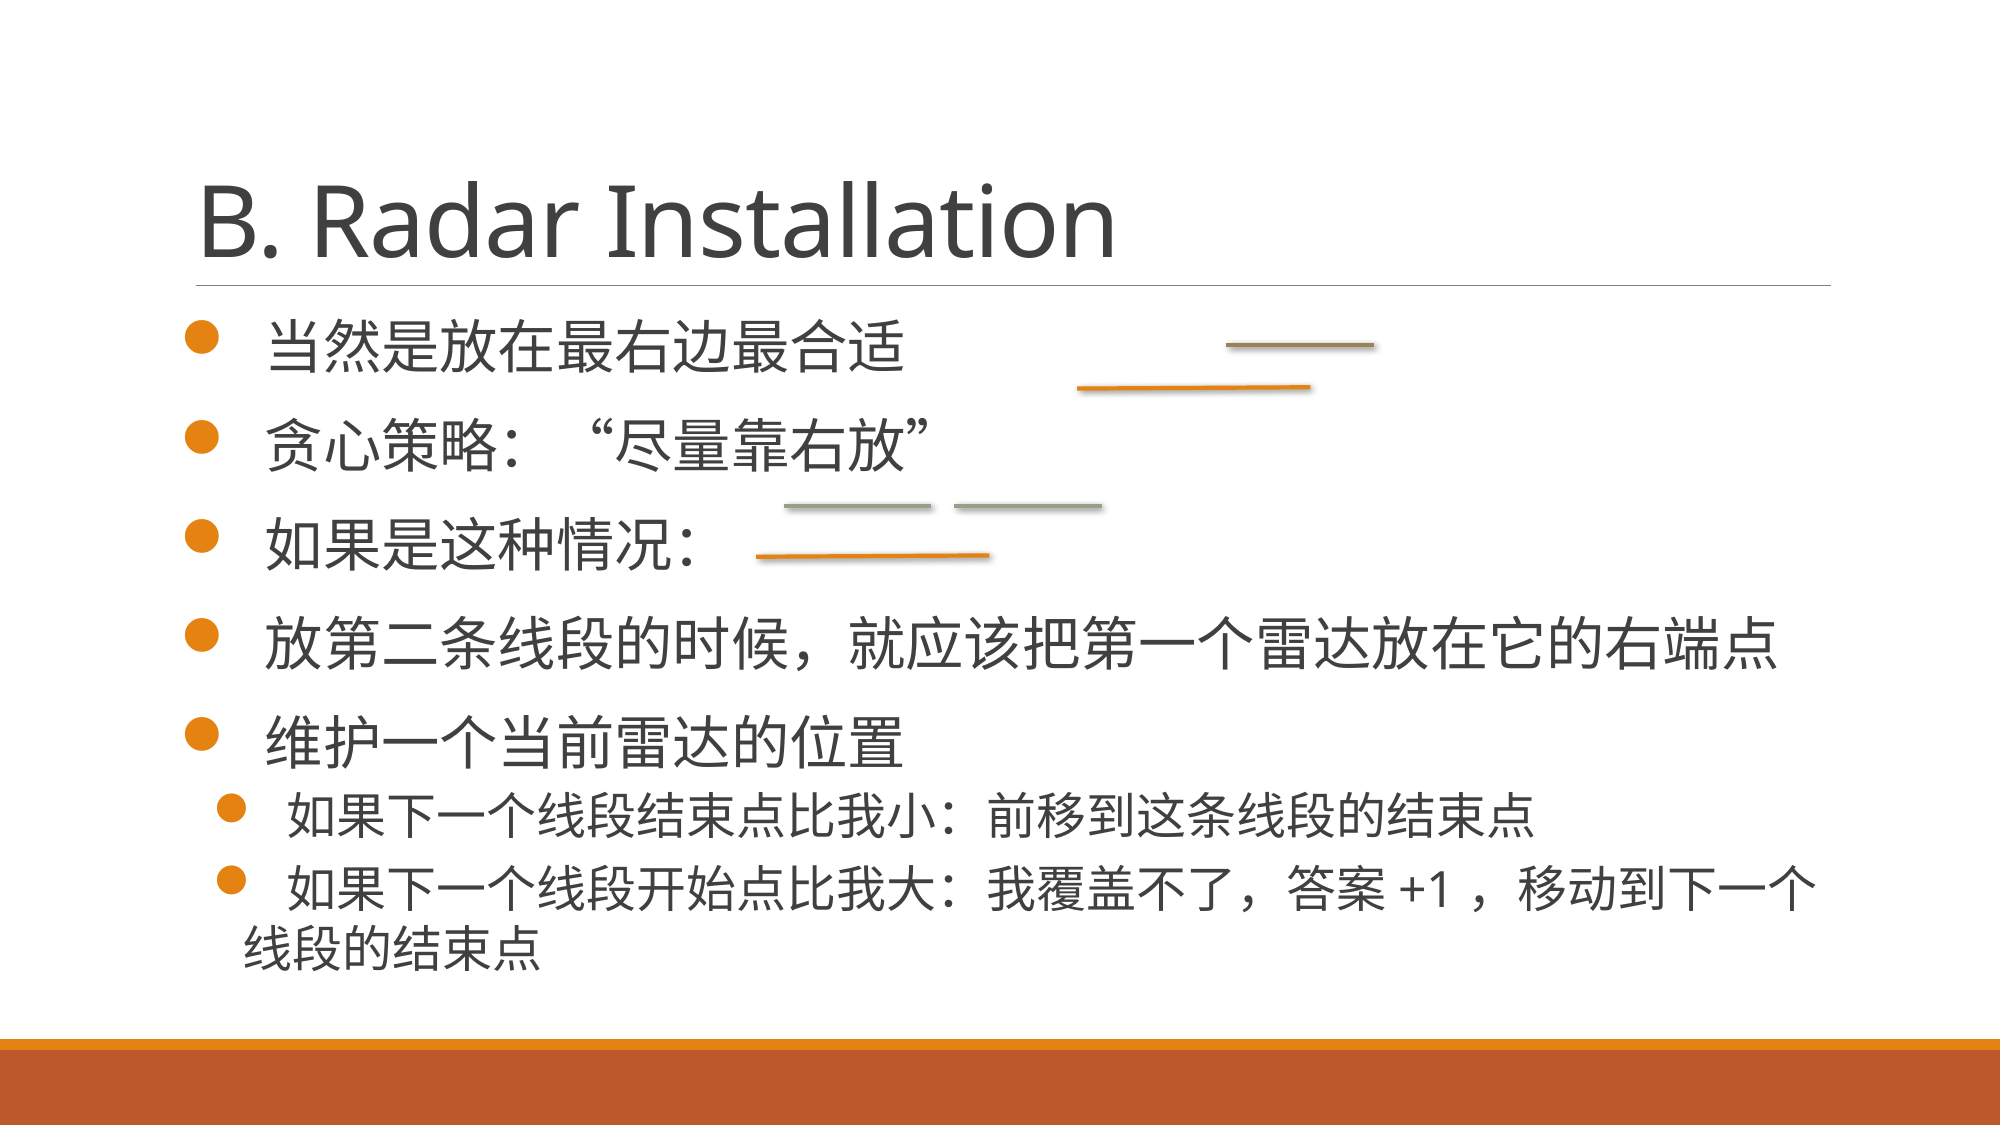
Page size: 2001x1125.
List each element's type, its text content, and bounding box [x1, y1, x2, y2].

title B. Radar Installation [180, 47, 1830, 285]
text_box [755, 554, 990, 558]
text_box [1076, 386, 1311, 390]
list 当然是放在最右边最合适 贪心策略：“尽量靠右放” 如果是这种情况： 放第二条线段的时候，就应该把第一个雷达放在它的右端点 维护一个当前雷达的位置 如果下一个线段结束点比我小：前移到这条线段的结束点 如果下一个线段开始点比我大：我覆盖不了，答案+1，移动到下一个线段的结束点 [180, 302, 1830, 993]
